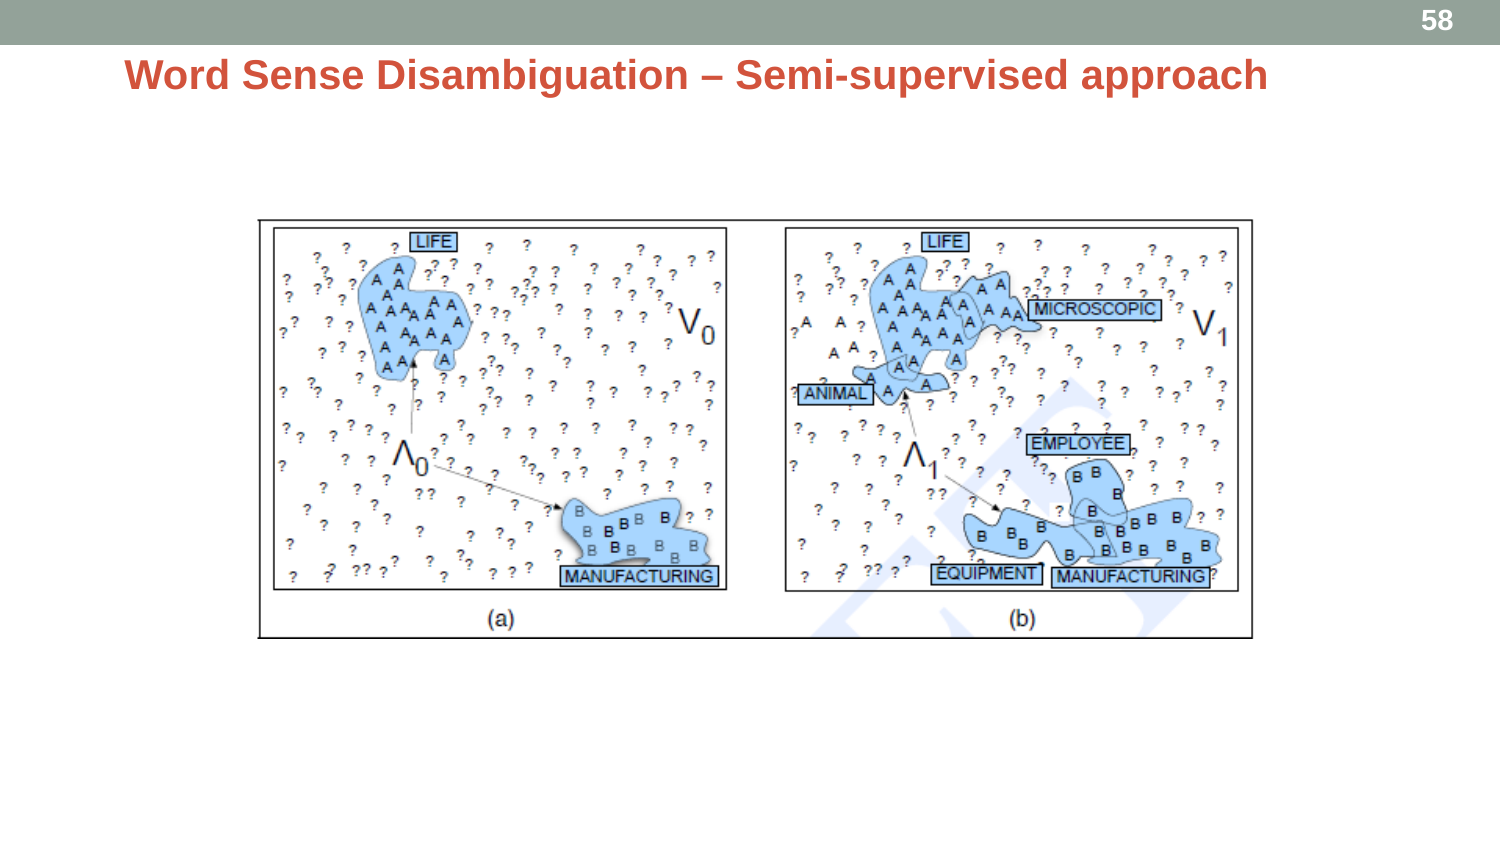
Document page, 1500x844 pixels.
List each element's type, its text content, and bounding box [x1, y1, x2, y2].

slide_number 58 [1405, 0, 1484, 38]
text_box Word Sense Disambiguation – Semi-supervised approach [109, 30, 1413, 115]
picture [239, 204, 1261, 640]
